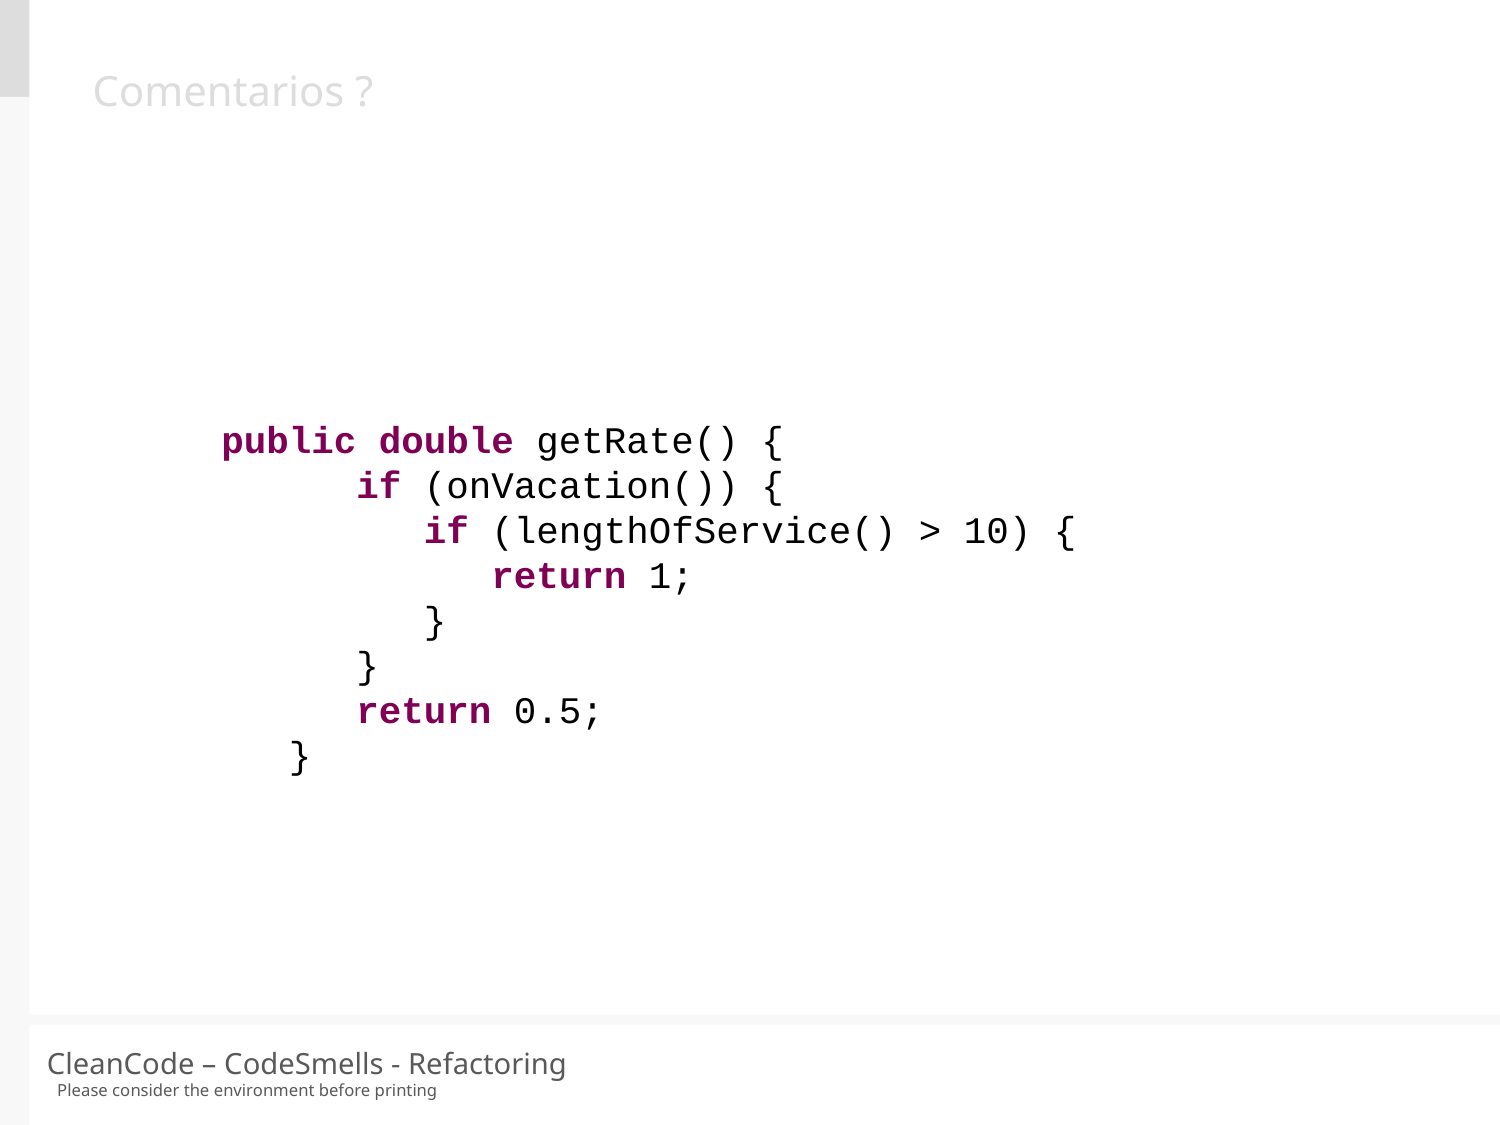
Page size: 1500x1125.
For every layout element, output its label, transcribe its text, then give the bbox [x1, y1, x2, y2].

text_box public double getRate() { if (onVacation()) { if (lengthOfService() > 10) { return 1; } } return 0.5; } [206, 408, 1257, 784]
text_box Comentarios ? [77, 56, 1464, 106]
